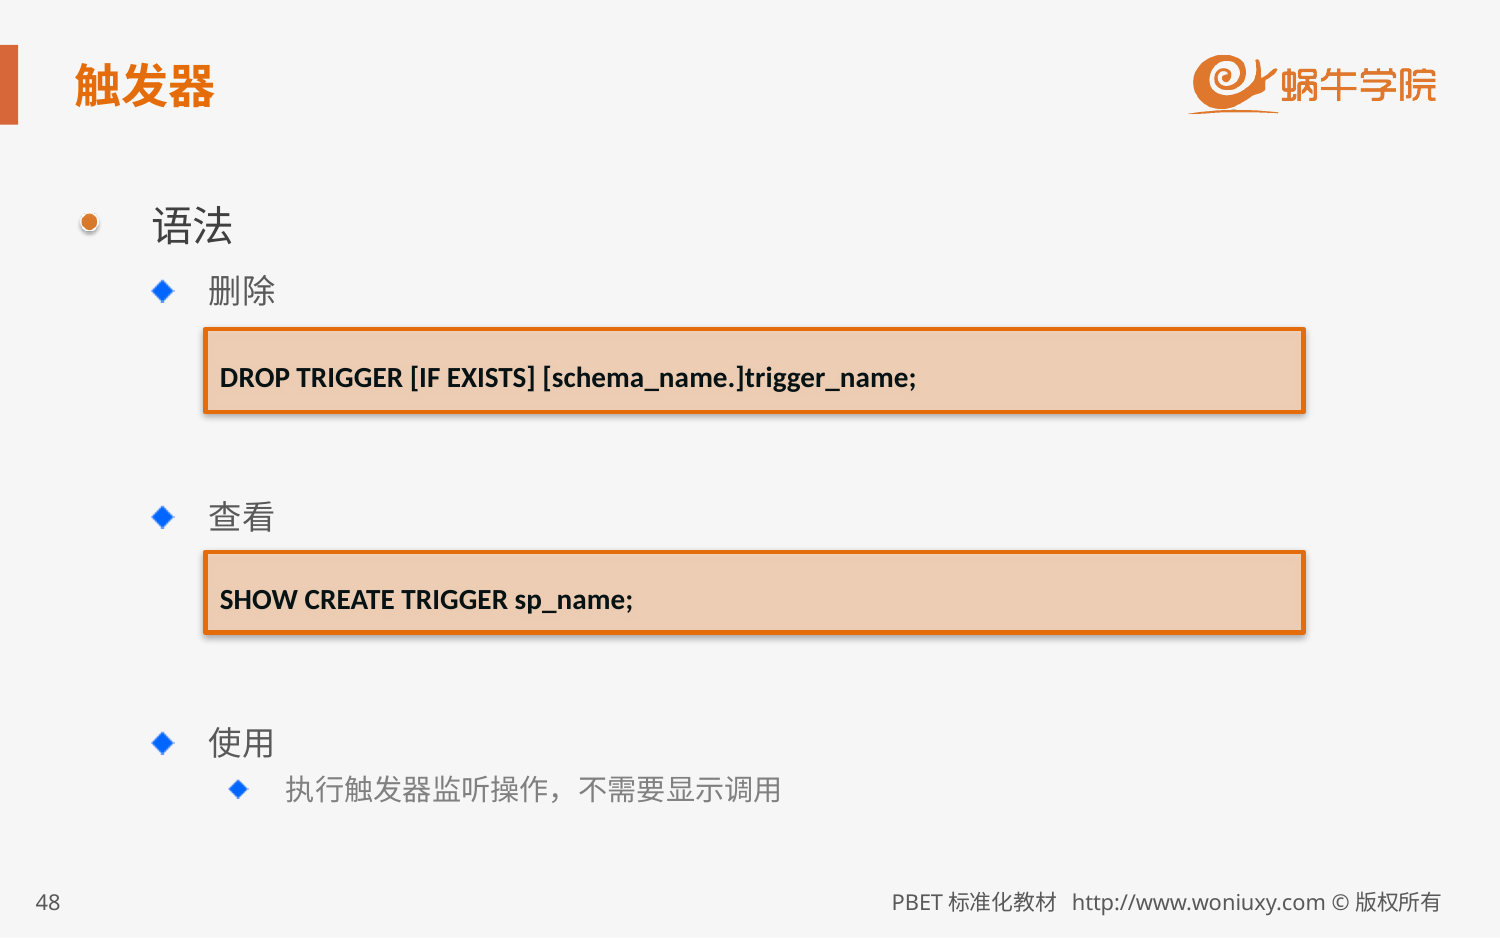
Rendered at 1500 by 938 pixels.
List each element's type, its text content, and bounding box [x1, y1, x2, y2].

picture [151, 730, 175, 755]
text_box SHOW CREATE TRIGGER sp_name; [205, 551, 1304, 633]
picture [1187, 54, 1442, 115]
title 触发器 [59, 49, 1113, 121]
picture [74, 209, 104, 240]
picture [228, 778, 249, 799]
text_box 语法 删除 查看 使用 执行触发器监听操作，不需要显示调用 [59, 192, 1389, 880]
picture [151, 278, 175, 303]
picture [151, 504, 175, 529]
